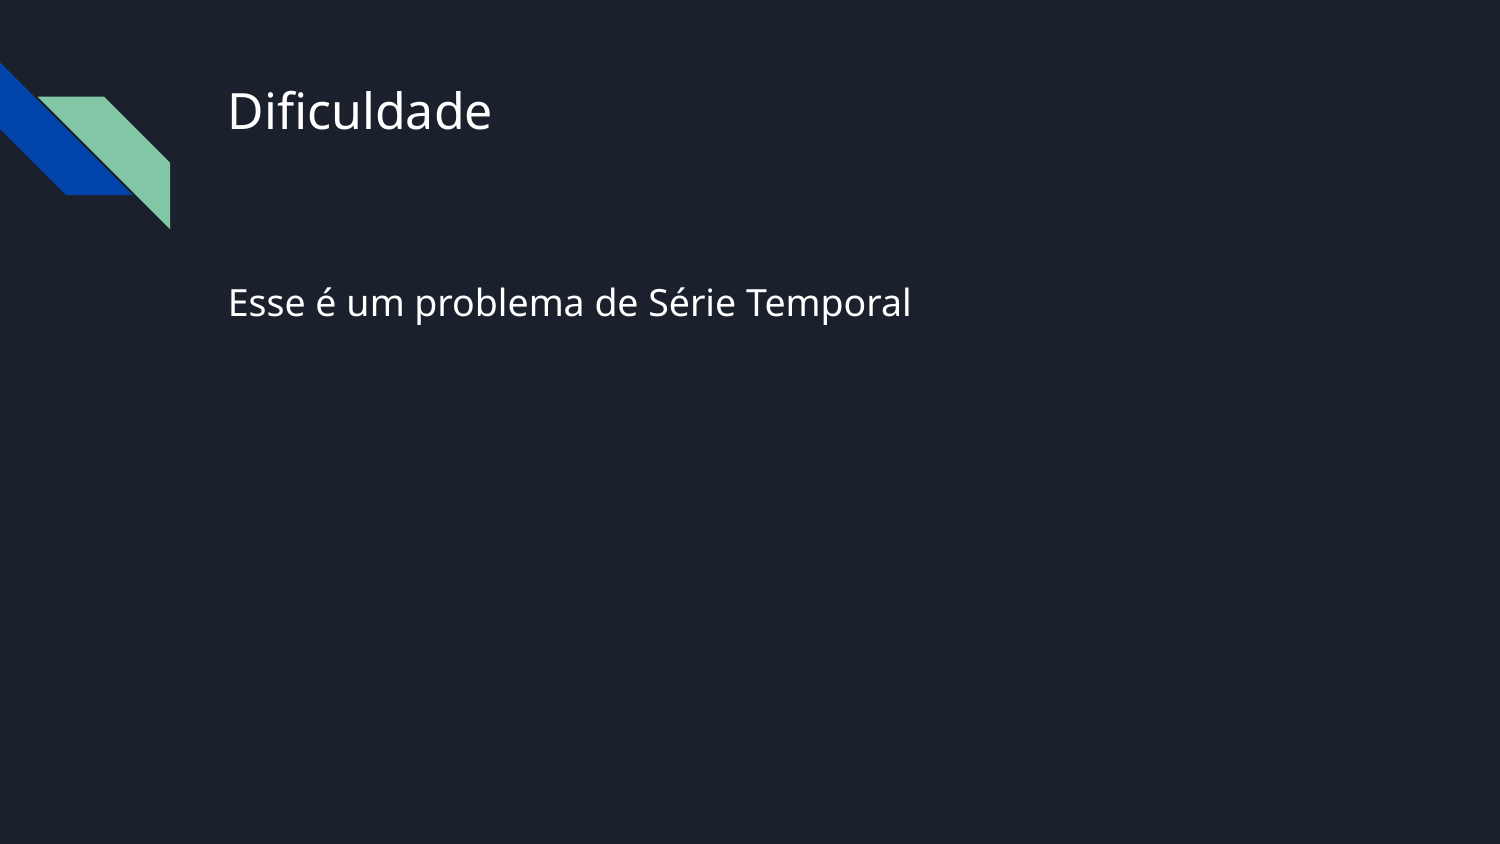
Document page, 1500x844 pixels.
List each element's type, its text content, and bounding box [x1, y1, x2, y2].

title Dificuldade [212, 64, 1368, 215]
list Esse é um problema de Série Temporal [212, 257, 1368, 735]
